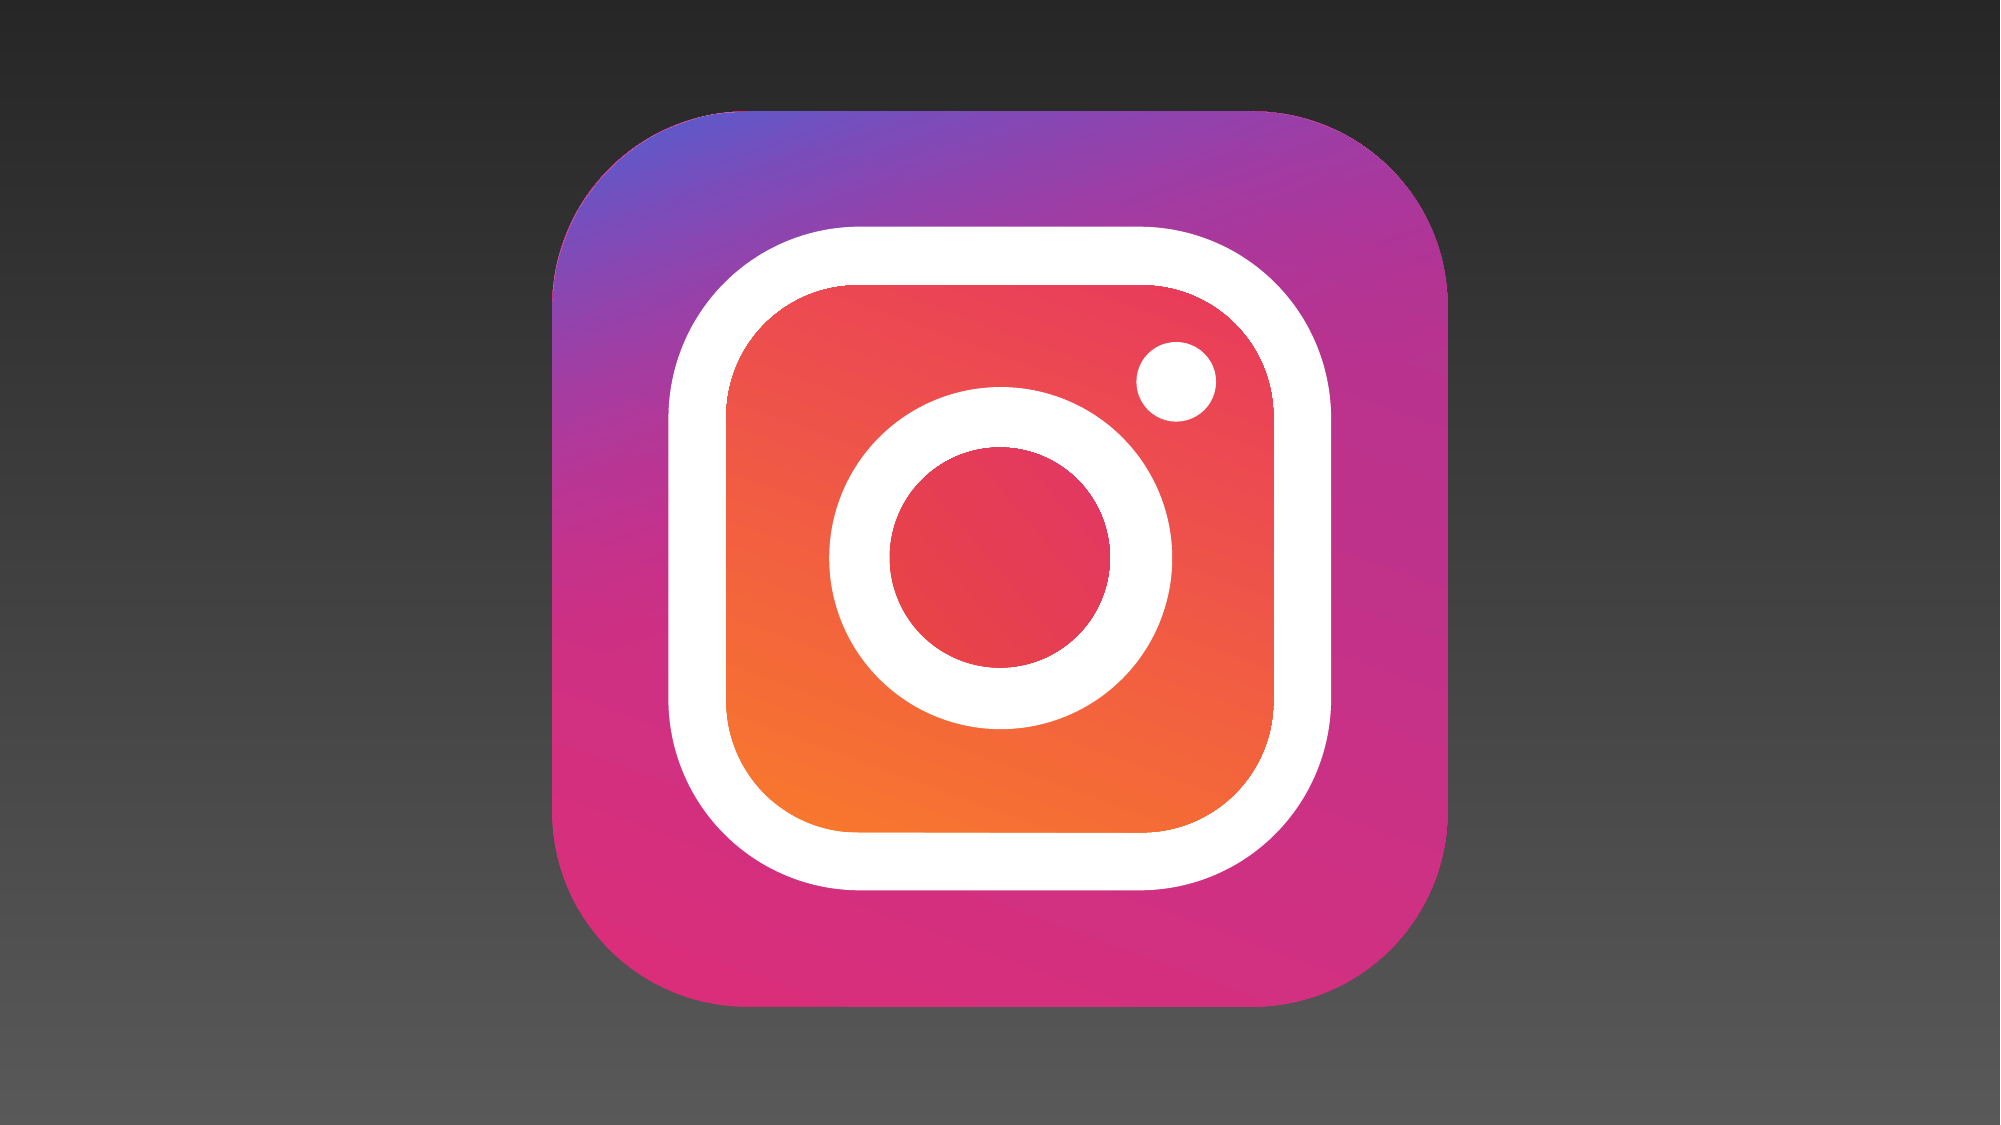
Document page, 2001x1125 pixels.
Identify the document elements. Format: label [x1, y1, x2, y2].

text_box [552, 111, 1448, 1007]
